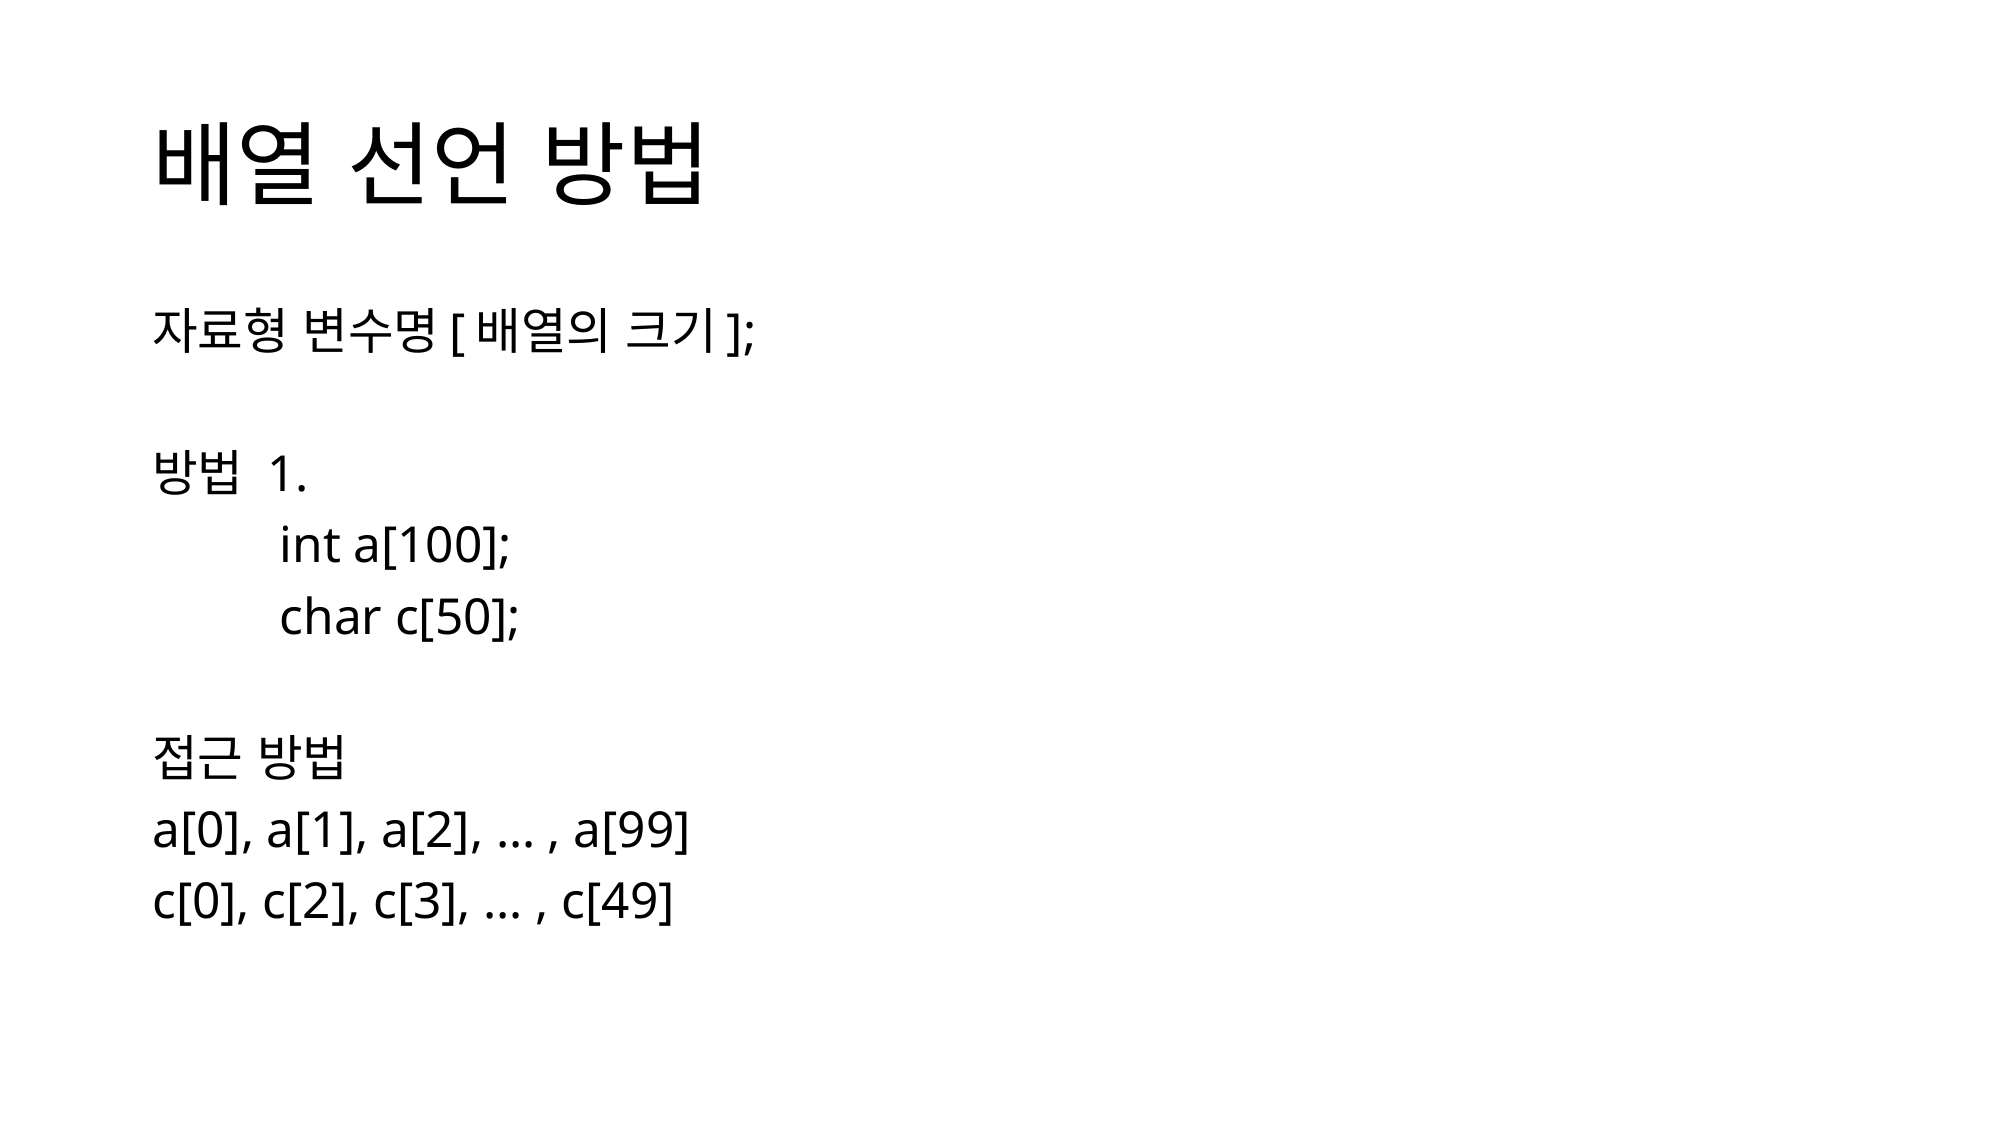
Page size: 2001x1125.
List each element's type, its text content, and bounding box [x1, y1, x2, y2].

title 배열 선언 방법 [137, 59, 1863, 278]
list 자료형 변수명[배열의 크기]; 방법 1. int a[100]; char c[50]; 접근 방법 a[0], a[1], a[2], … , a[99] c[0], c[2], c[3], … , c[49] [137, 299, 1863, 1014]
